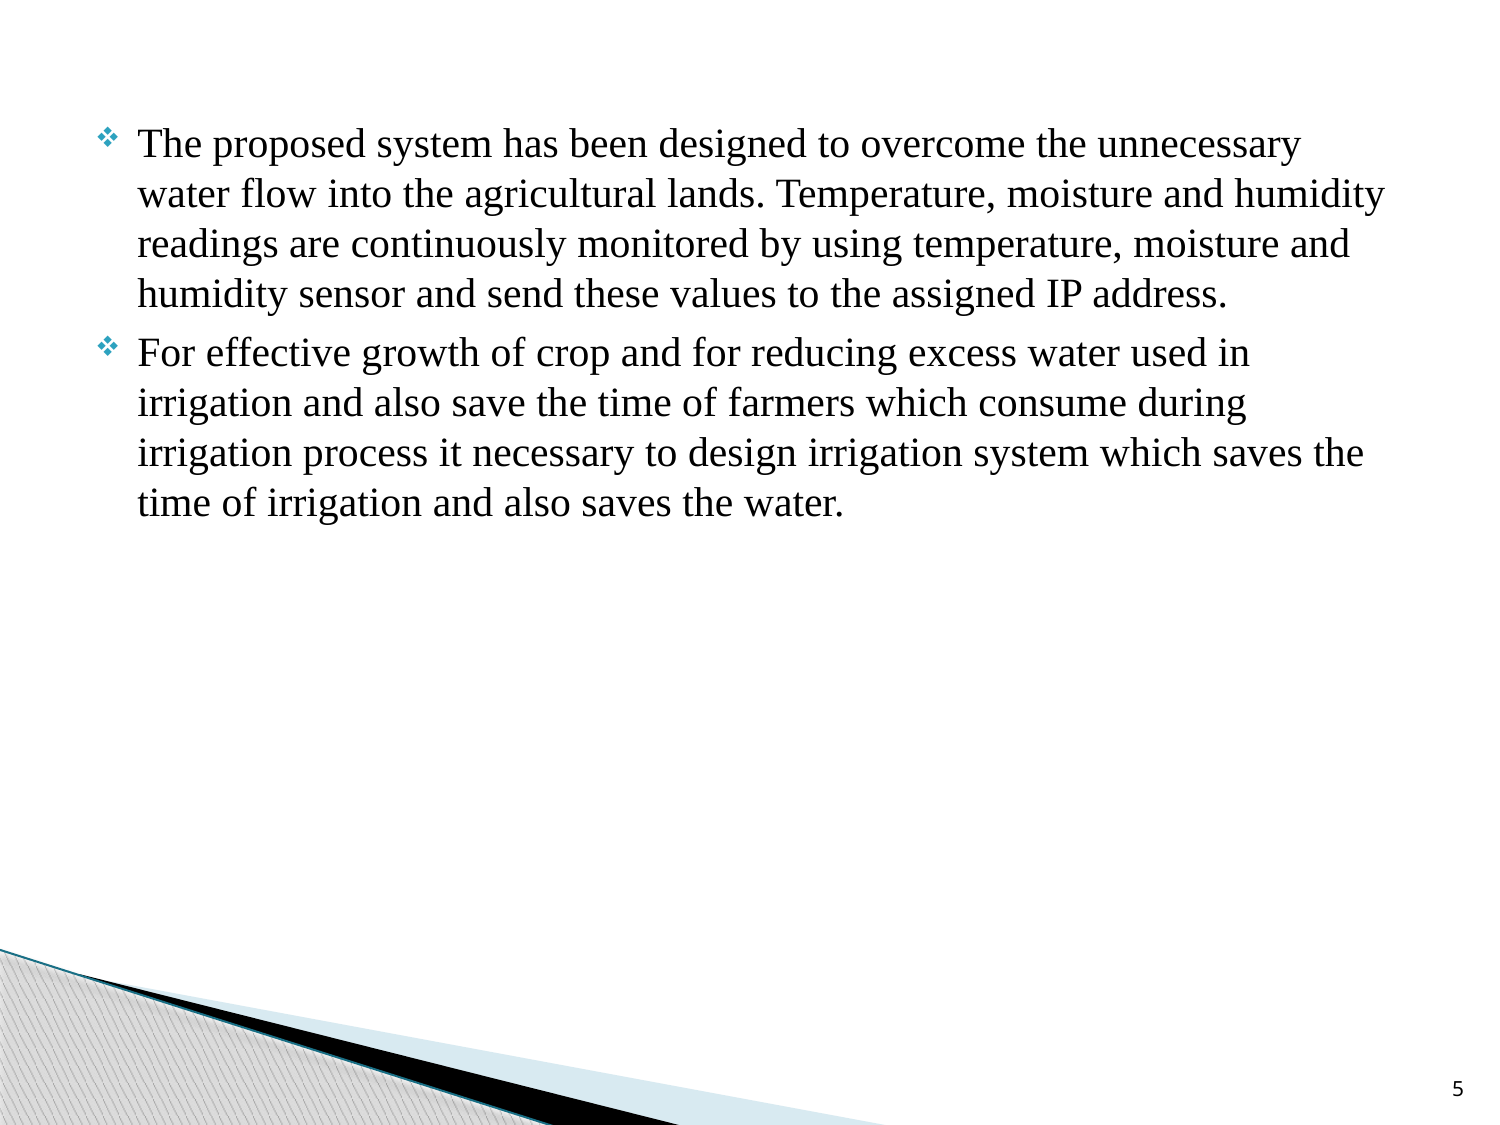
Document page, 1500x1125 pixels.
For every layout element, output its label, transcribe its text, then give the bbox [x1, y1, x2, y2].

slide_number 5 [1418, 1051, 1479, 1112]
list The proposed system has been designed to overcome the unnecessary water flow into the agricultural lands. Temperature, moisture and humidity readings are continuously monitored by using temperature, moisture and humidity sensor and send these values to the assigned IP address. For effective growth of crop and for reducing excess water used in irrigation and also save the time of farmers which consume during irrigation process it necessary to design irrigation system which saves the time of irrigation and also saves the water. [62, 50, 1413, 793]
